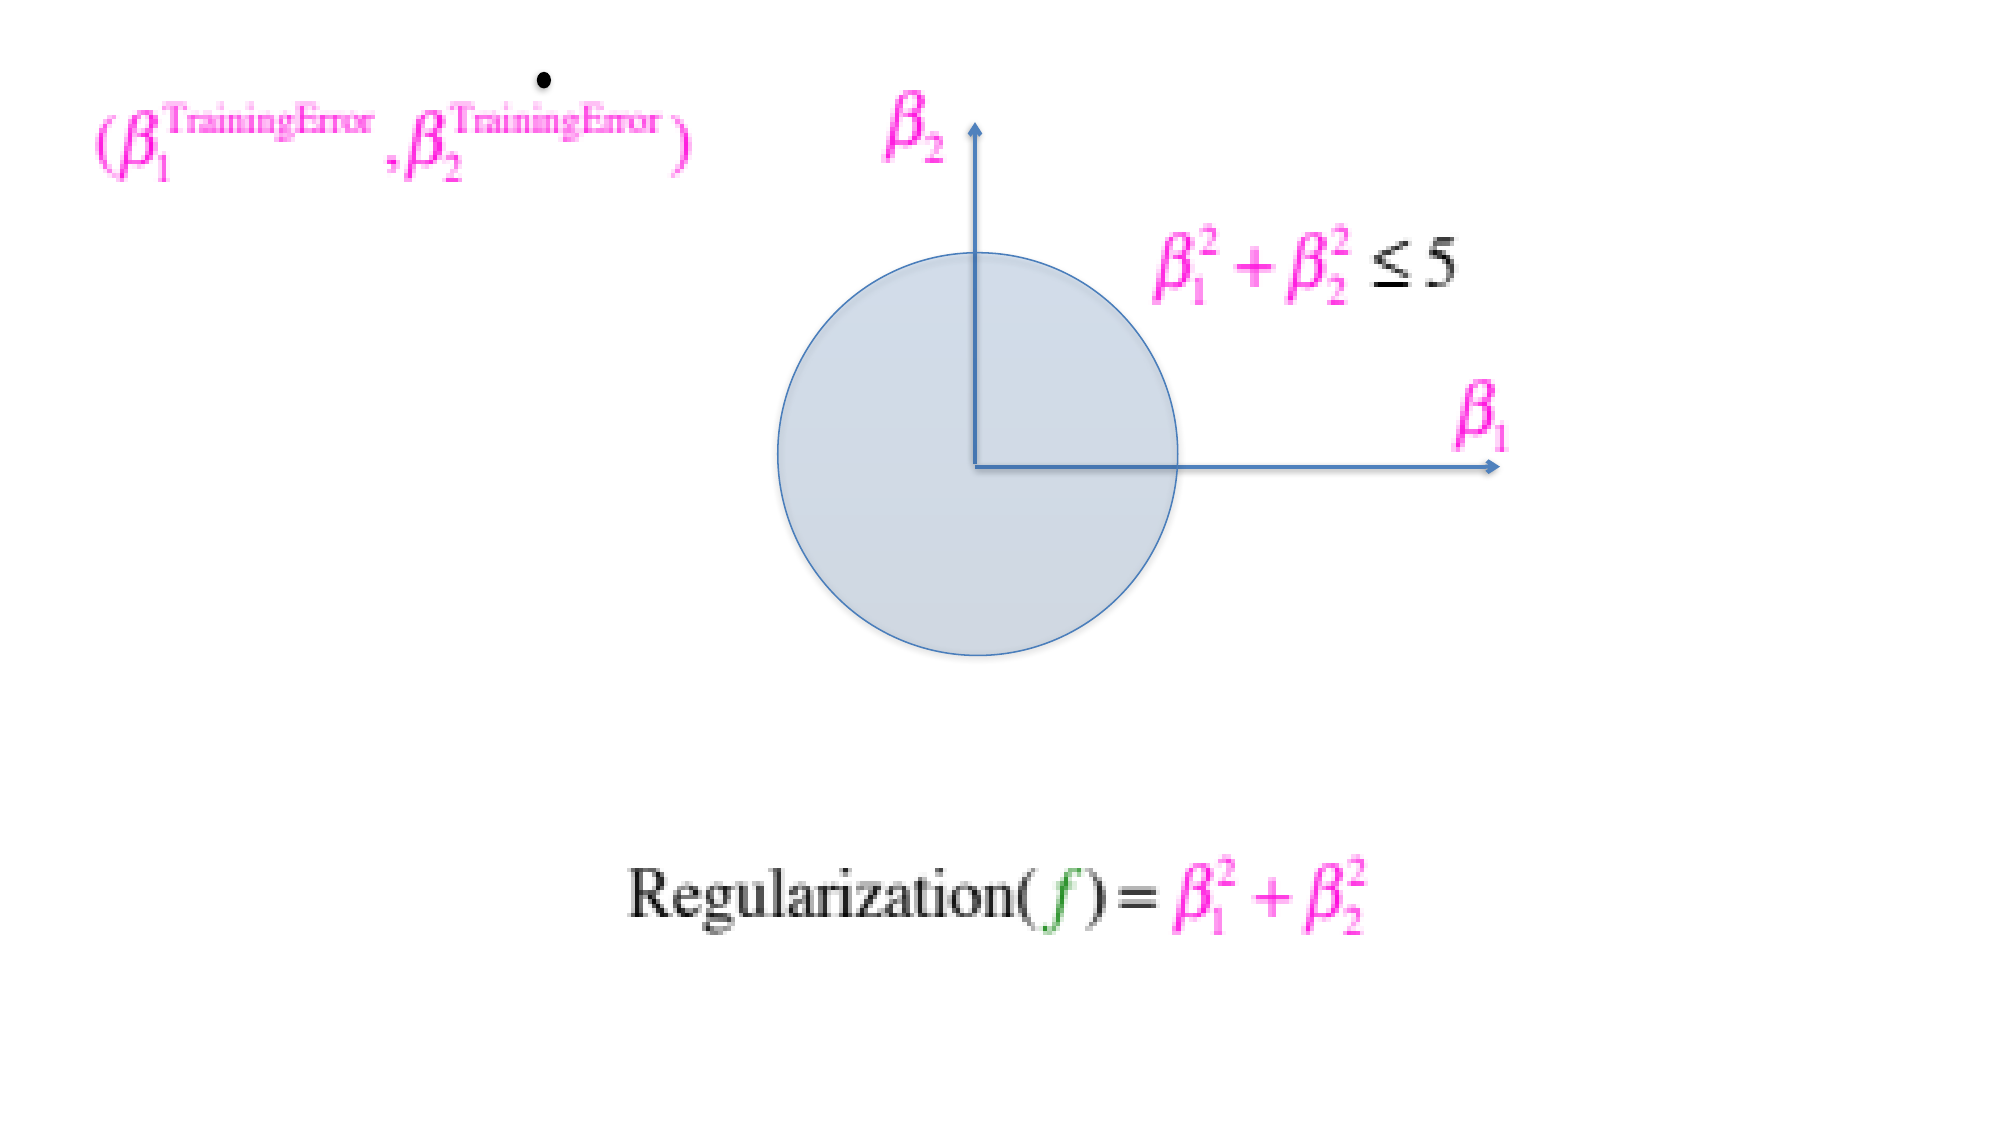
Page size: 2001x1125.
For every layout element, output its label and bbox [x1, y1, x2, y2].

text_box [979, 251, 1179, 465]
text_box [873, 68, 957, 169]
text_box [618, 840, 1373, 941]
text_box [776, 252, 1178, 657]
text_box [536, 71, 552, 86]
text_box [87, 88, 693, 188]
text_box [1144, 210, 1464, 311]
text_box [1442, 357, 1527, 458]
